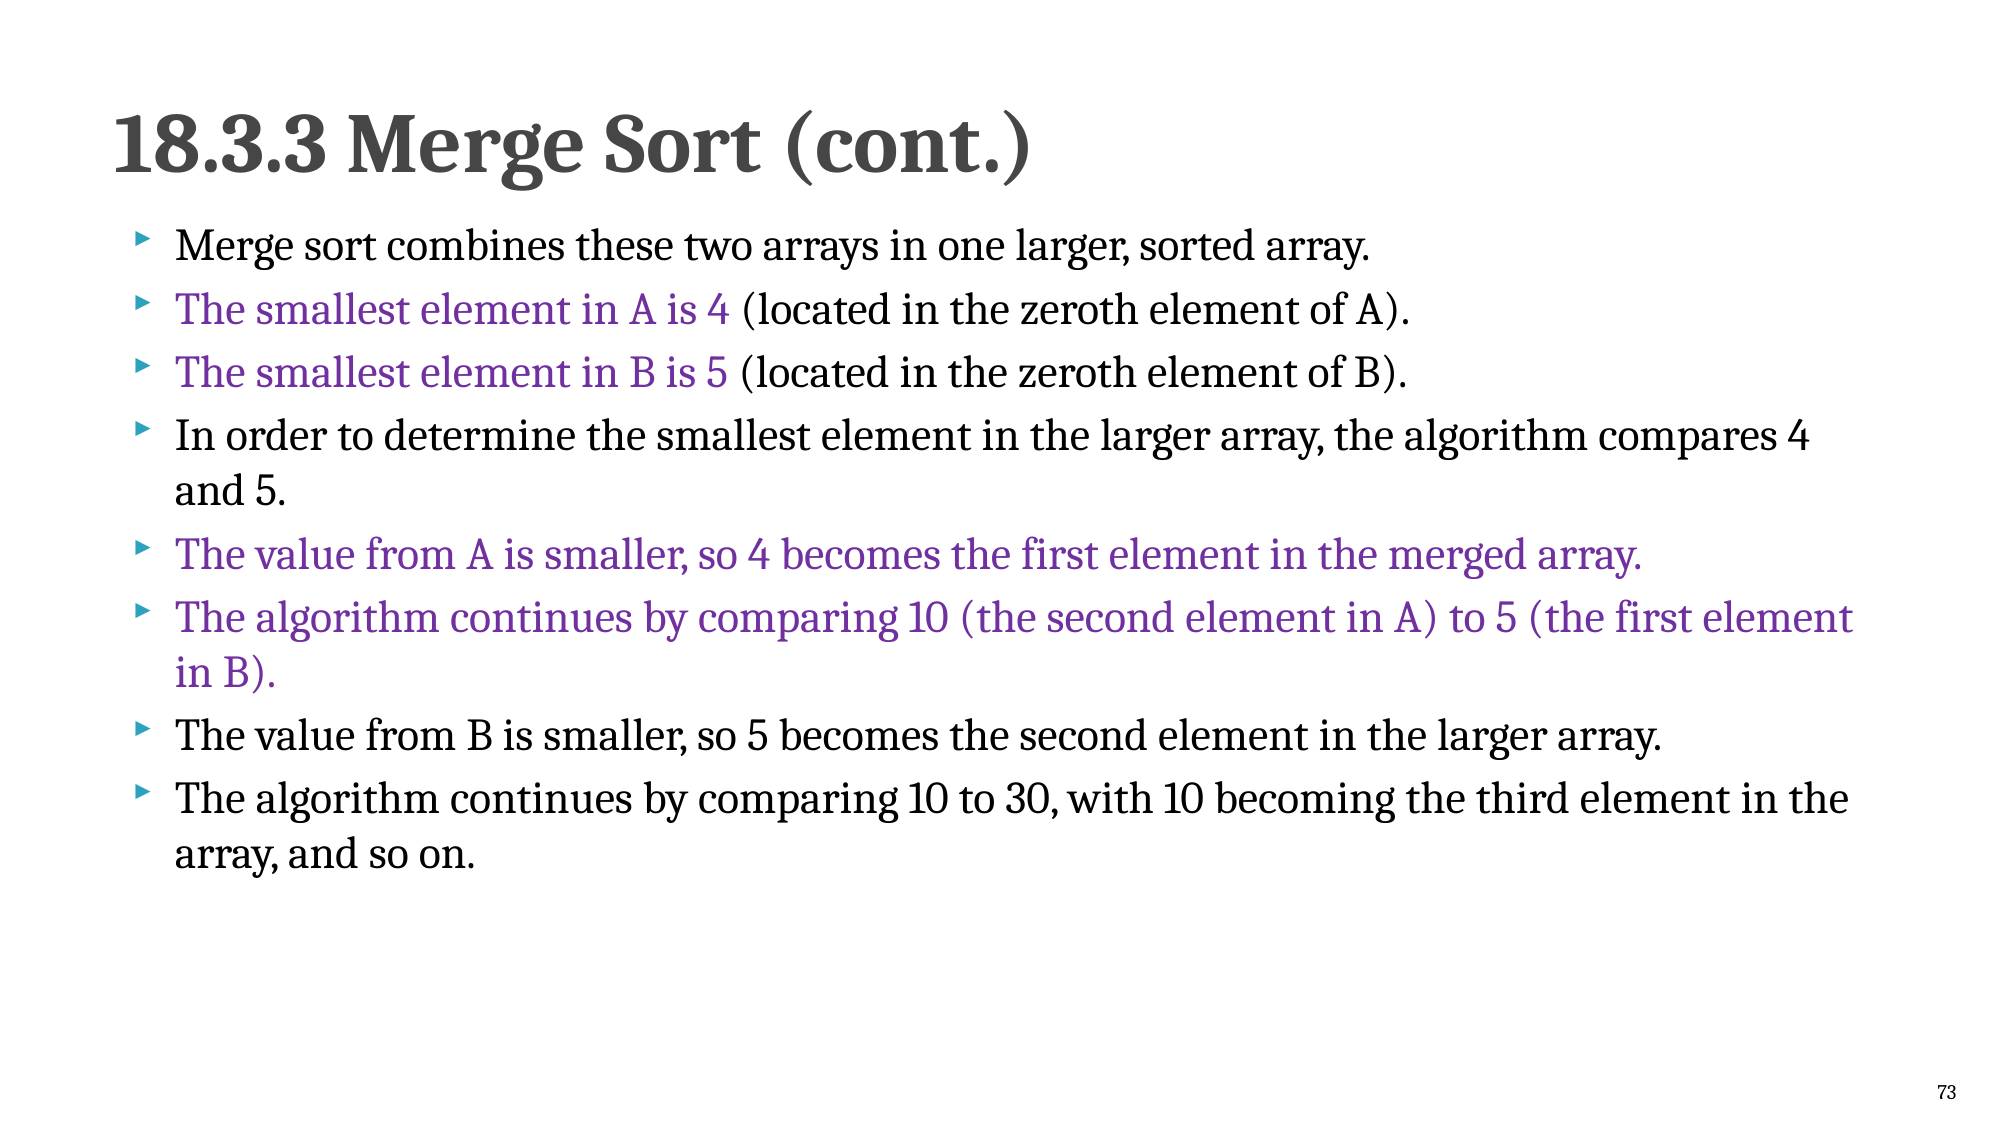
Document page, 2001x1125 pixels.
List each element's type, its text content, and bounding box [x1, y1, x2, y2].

slide_number 73 [1891, 1051, 1972, 1112]
list Merge sort combines these two arrays in one larger, sorted array. The smallest element in A is 4 (located in the zeroth element of A). The smallest element in B is 5 (located in the zeroth element of B). In order to determine the smallest element in the larger array, the algorithm compares 4 and 5. The value from A is smaller, so 4 becomes the first element in the merged array. The algorithm continues by comparing 10 (the second element in A) to 5 (the first element in B). The value from B is smaller, so 5 becomes the second element in the larger array. The algorithm continues by comparing 10 to 30, with 10 becoming the third element in the array, and so on. [99, 233, 1900, 950]
title 18.3.3 Merge Sort (cont.) [99, 45, 1900, 233]
